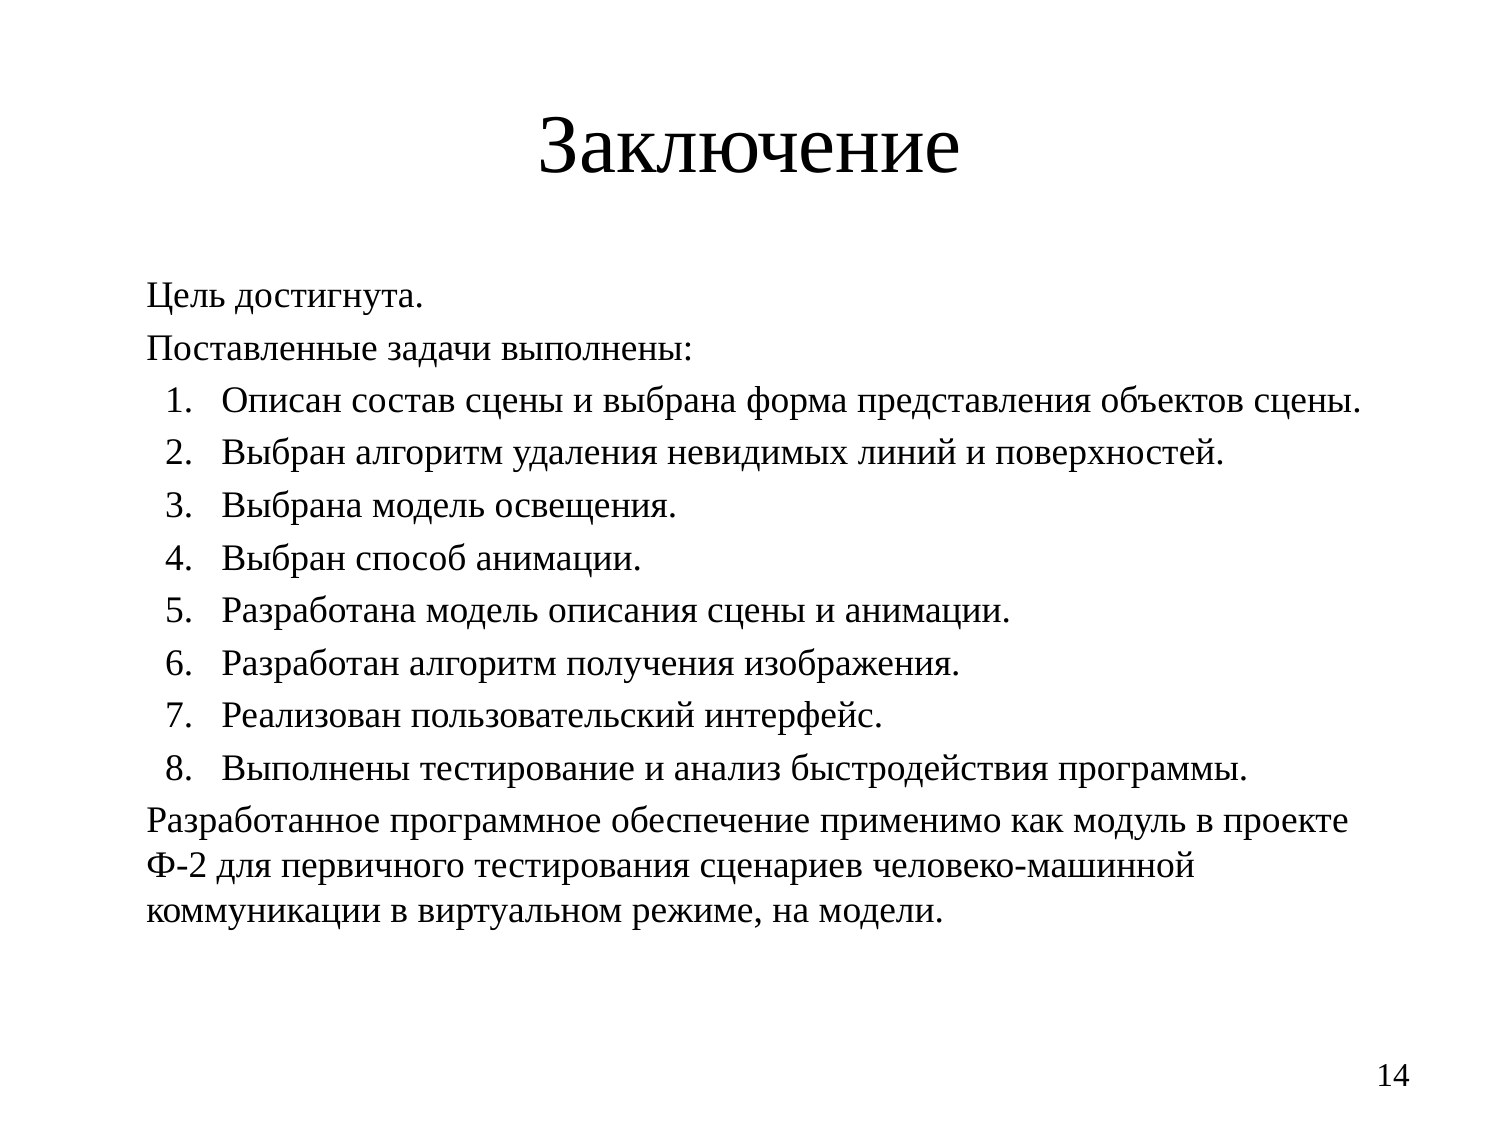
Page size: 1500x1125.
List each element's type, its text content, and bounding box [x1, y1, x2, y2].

title Заключение [75, 45, 1425, 233]
list Цель достигнута. Поставленные задачи выполнены: Описан состав сцены и выбрана форма представления объектов сцены. Выбран алгоритм удаления невидимых линий и поверхностей. Выбрана модель освещения. Выбран способ анимации. Разработана модель описания сцены и анимации. Разработан алгоритм получения изображения. Реализован пользовательский интерфейс. Выполнены тестирование и анализ быстродействия программы. Разработанное программное обеспечение применимо как модуль в проекте Ф-2 для первичного тестирования сценариев человеко-машинной коммуникации в виртуальном режиме, на модели. [75, 262, 1425, 1005]
slide_number 14 [1074, 1042, 1425, 1103]
